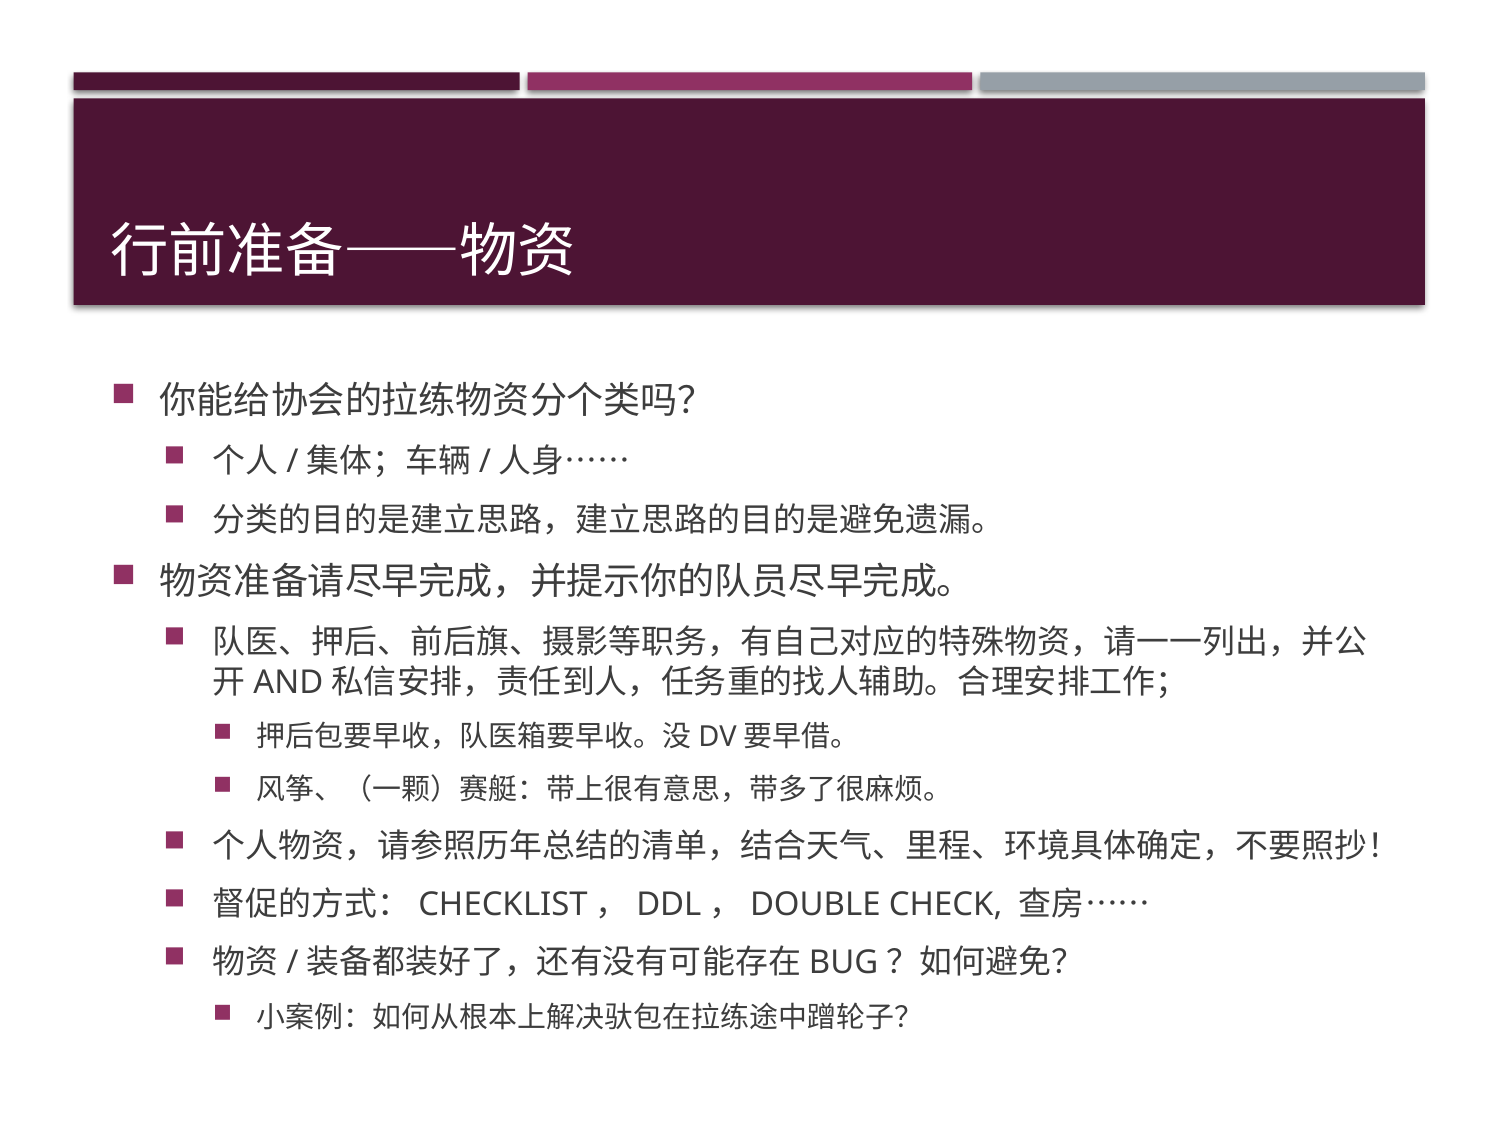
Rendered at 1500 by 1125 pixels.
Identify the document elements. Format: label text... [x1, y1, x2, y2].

list 你能给协会的拉练物资分个类吗？ 个人/集体；车辆/人身…… 分类的目的是建立思路，建立思路的目的是避免遗漏。 物资准备请尽早完成，并提示你的队员尽早完成。 队医、押后、前后旗、摄影等职务，有自己对应的特殊物资，请一一列出，并公开AND私信安排，责任到人，任务重的找人辅助。合理安排工作； 押后包要早收，队医箱要早收。没DV要早借。 风筝、（一颗）赛艇：带上很有意思，带多了很麻烦。 个人物资，请参照历年总结的清单，结合天气、里程、环境具体确定，不要照抄！ 督促的方式：CHECKLIST，DDL，DOUBLE CHECK, 查房…… 物资/装备都装好了，还有没有可能存在BUG？如何避免？ 小案例：如何从根本上解决驮包在拉练途中蹭轮子？ [95, 365, 1406, 1045]
title 行前准备——物资 [95, 112, 1406, 291]
